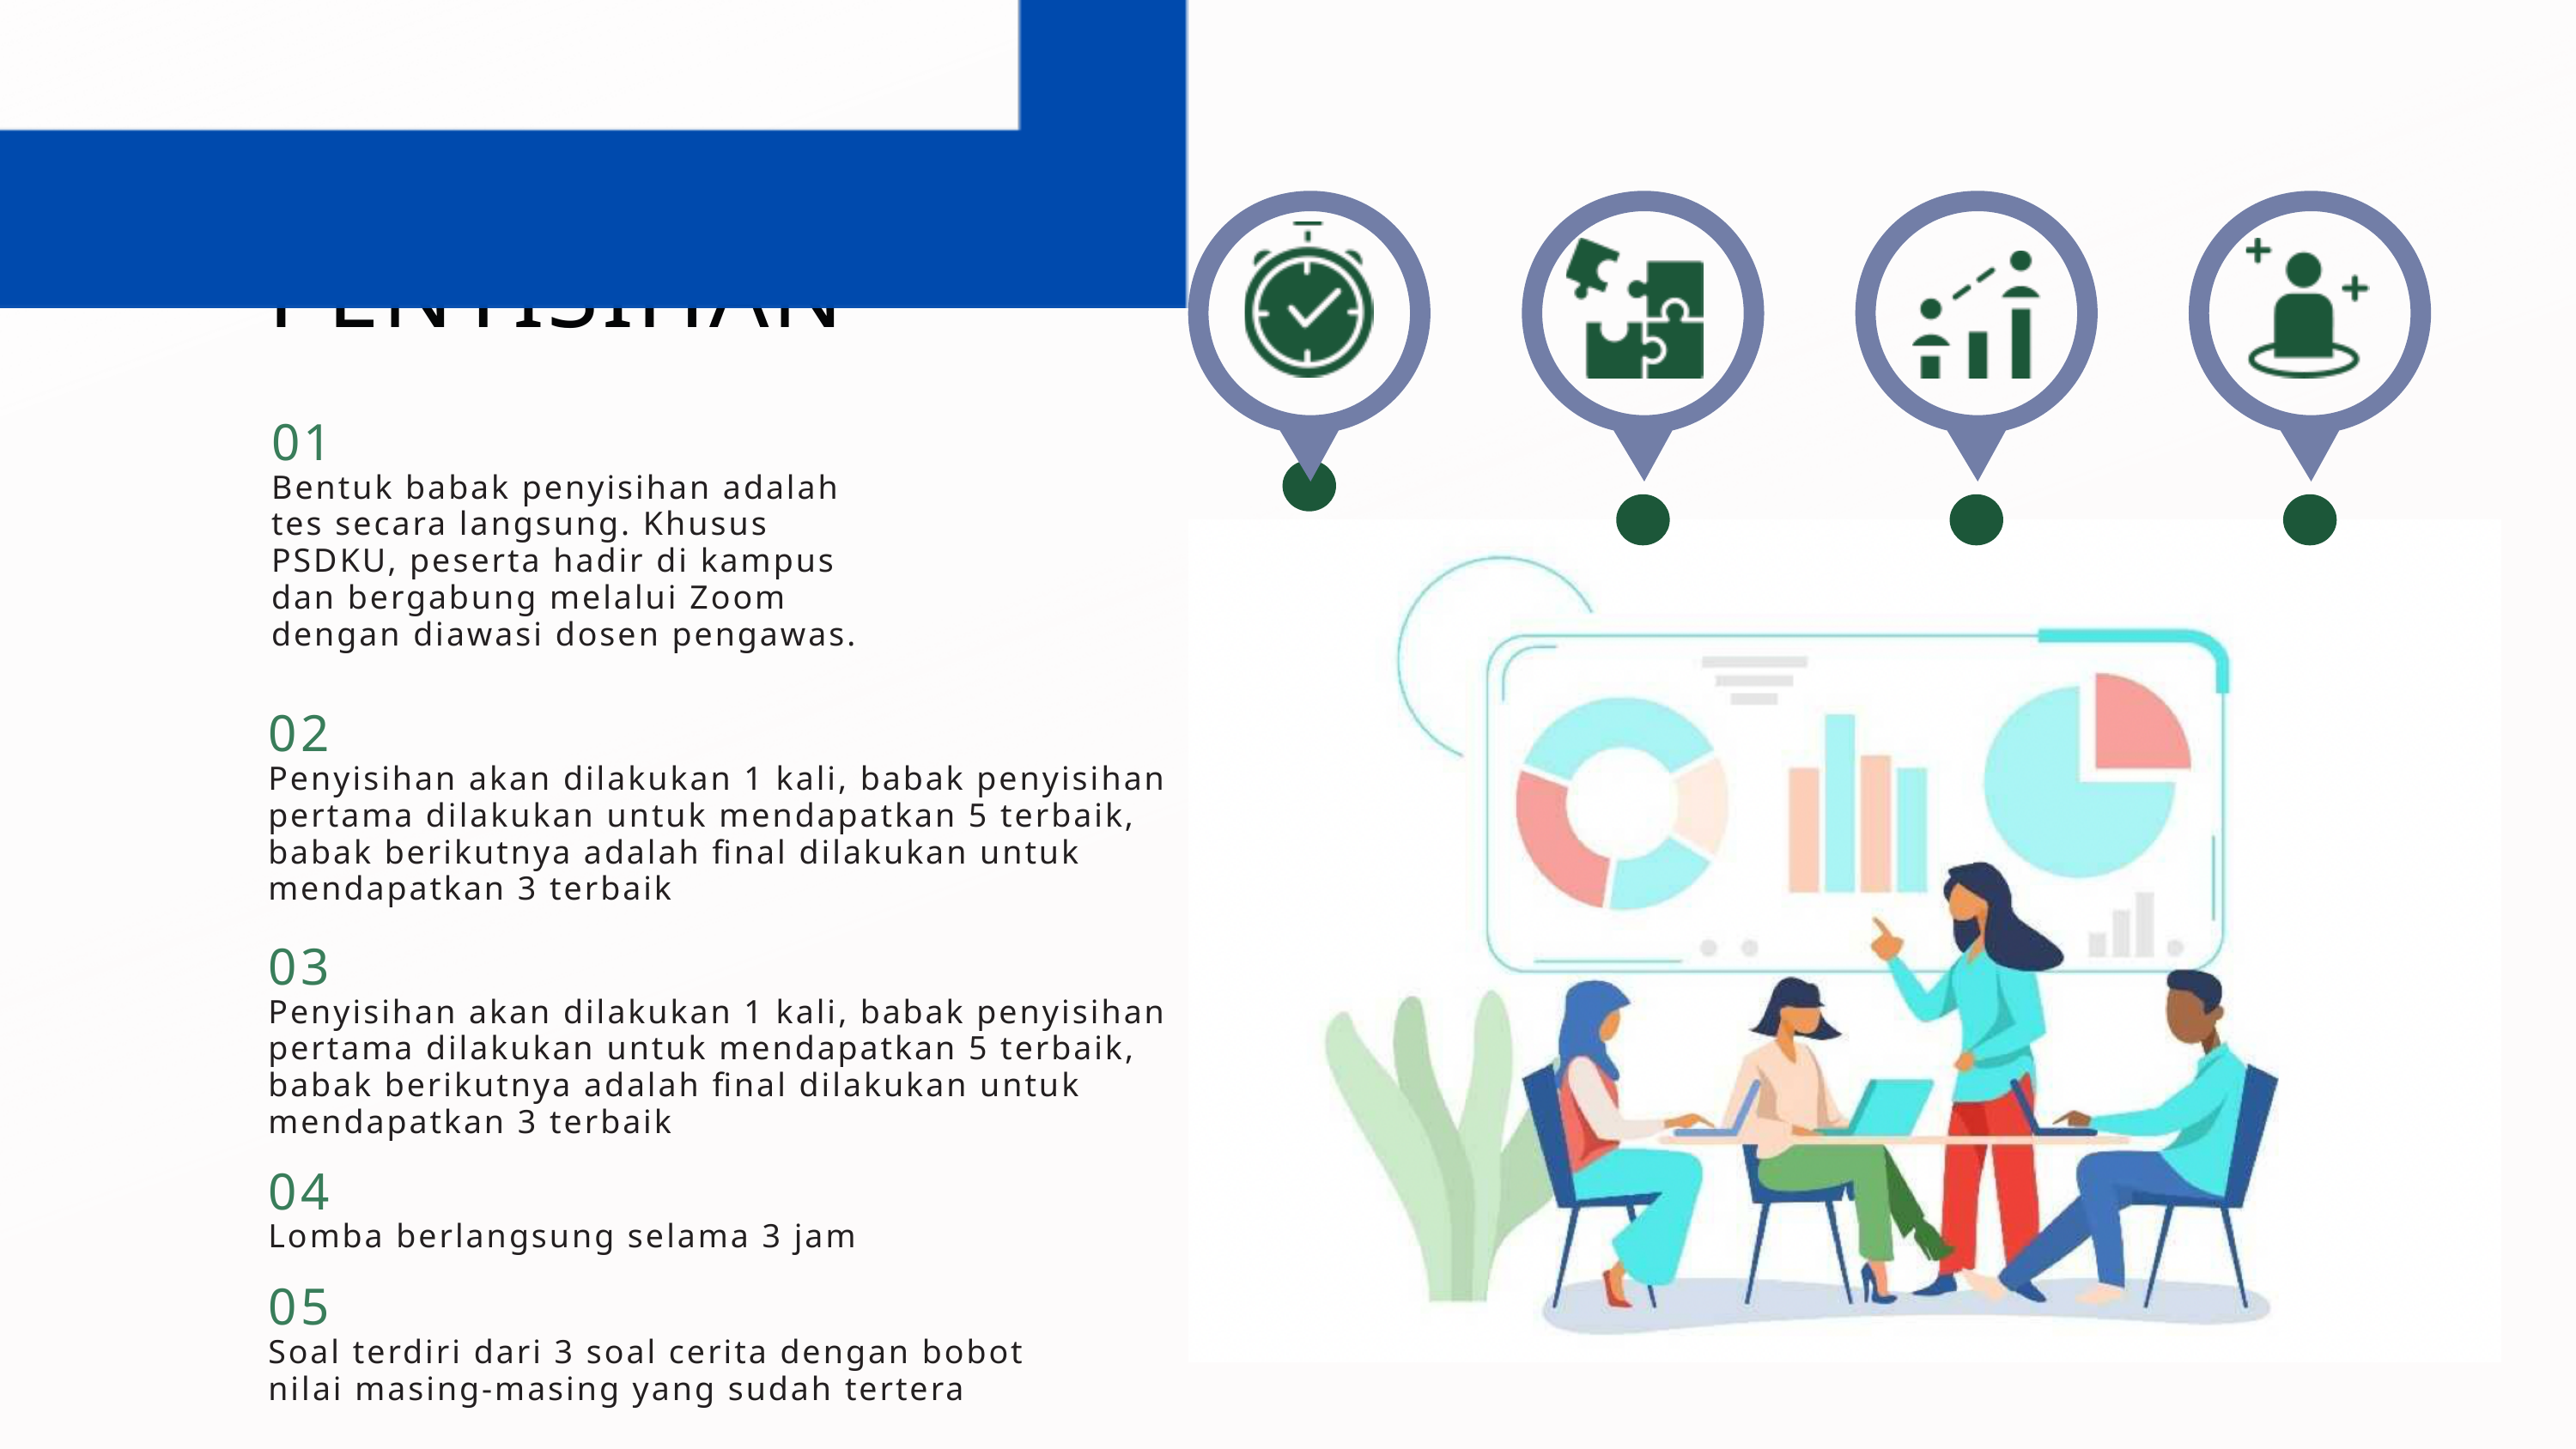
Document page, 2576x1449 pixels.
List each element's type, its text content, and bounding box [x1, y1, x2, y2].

text_box [0, 0, 2576, 1449]
text_box Soal terdiri dari 3 soal cerita dengan bobot nilai masing-masing yang sudah tertera [268, 1333, 1114, 1407]
text_box 03 [268, 937, 756, 996]
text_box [1188, 191, 1431, 482]
text_box Bentuk babak penyisihan adalah tes secara langsung. Khusus PSDKU, peserta hadir di kampus dan bergabung melalui Zoom dengan diawasi dosen pengawas. [271, 468, 903, 652]
text_box [0, 0, 1189, 309]
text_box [1282, 488, 1337, 512]
text_box 04 [268, 1162, 756, 1220]
text_box BABAK PENYISIHAN [268, 309, 873, 347]
text_box Penyisihan akan dilakukan 1 kali, babak penyisihan pertama dilakukan untuk mendapatkan 5 terbaik, babak berikutnya adalah final dilakukan untuk mendapatkan 3 terbaik [268, 992, 1224, 1141]
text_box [2282, 494, 2337, 546]
text_box 01 [271, 413, 760, 470]
text_box Penyisihan akan dilakukan 1 kali, babak penyisihan pertama dilakukan untuk mendapatkan 5 terbaik, babak berikutnya adalah final dilakukan untuk mendapatkan 3 terbaik [268, 760, 1245, 907]
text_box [1855, 191, 2099, 482]
text_box 02 [268, 704, 756, 762]
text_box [2188, 191, 2432, 482]
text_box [1615, 494, 1670, 546]
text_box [1949, 494, 2004, 546]
text_box [1188, 519, 2502, 1362]
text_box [1522, 191, 1765, 482]
text_box 05 [268, 1277, 756, 1336]
text_box Lomba berlangsung selama 3 jam [268, 1217, 900, 1255]
